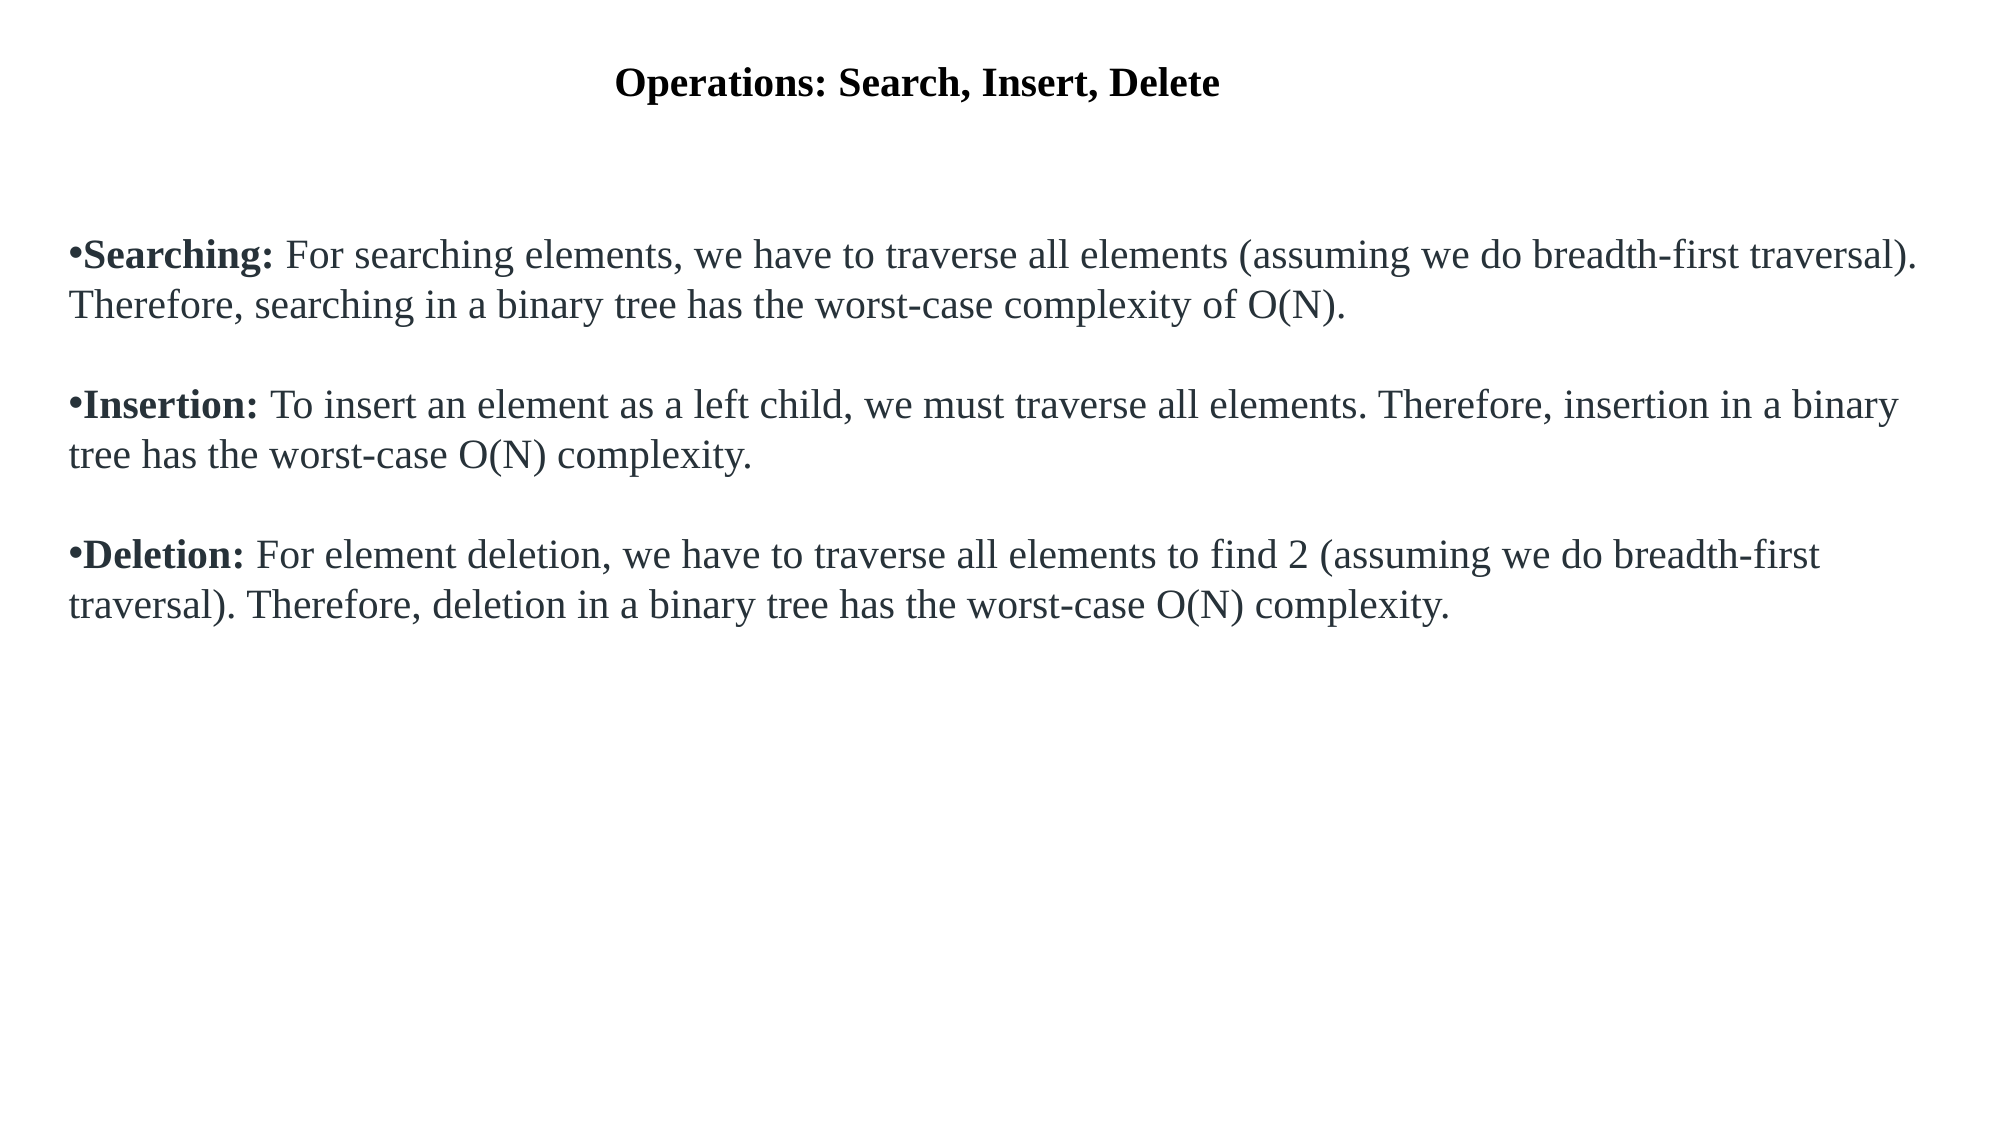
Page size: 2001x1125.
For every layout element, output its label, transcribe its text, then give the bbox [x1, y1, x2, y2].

text_box Operations: Search, Insert, Delete [599, 47, 1600, 112]
text_box Searching: For searching elements, we have to traverse all elements (assuming we do breadth-first traversal). Therefore, searching in a binary tree has the worst-case complexity of O(N). Insertion: To insert an element as a left child, we must traverse all elements. Therefore, insertion in a binary tree has the worst-case O(N) complexity. Deletion: For element deletion, we have to traverse all elements to find 2 (assuming we do breadth-first traversal). Therefore, deletion in a binary tree has the worst-case O(N) complexity. [53, 219, 1976, 635]
